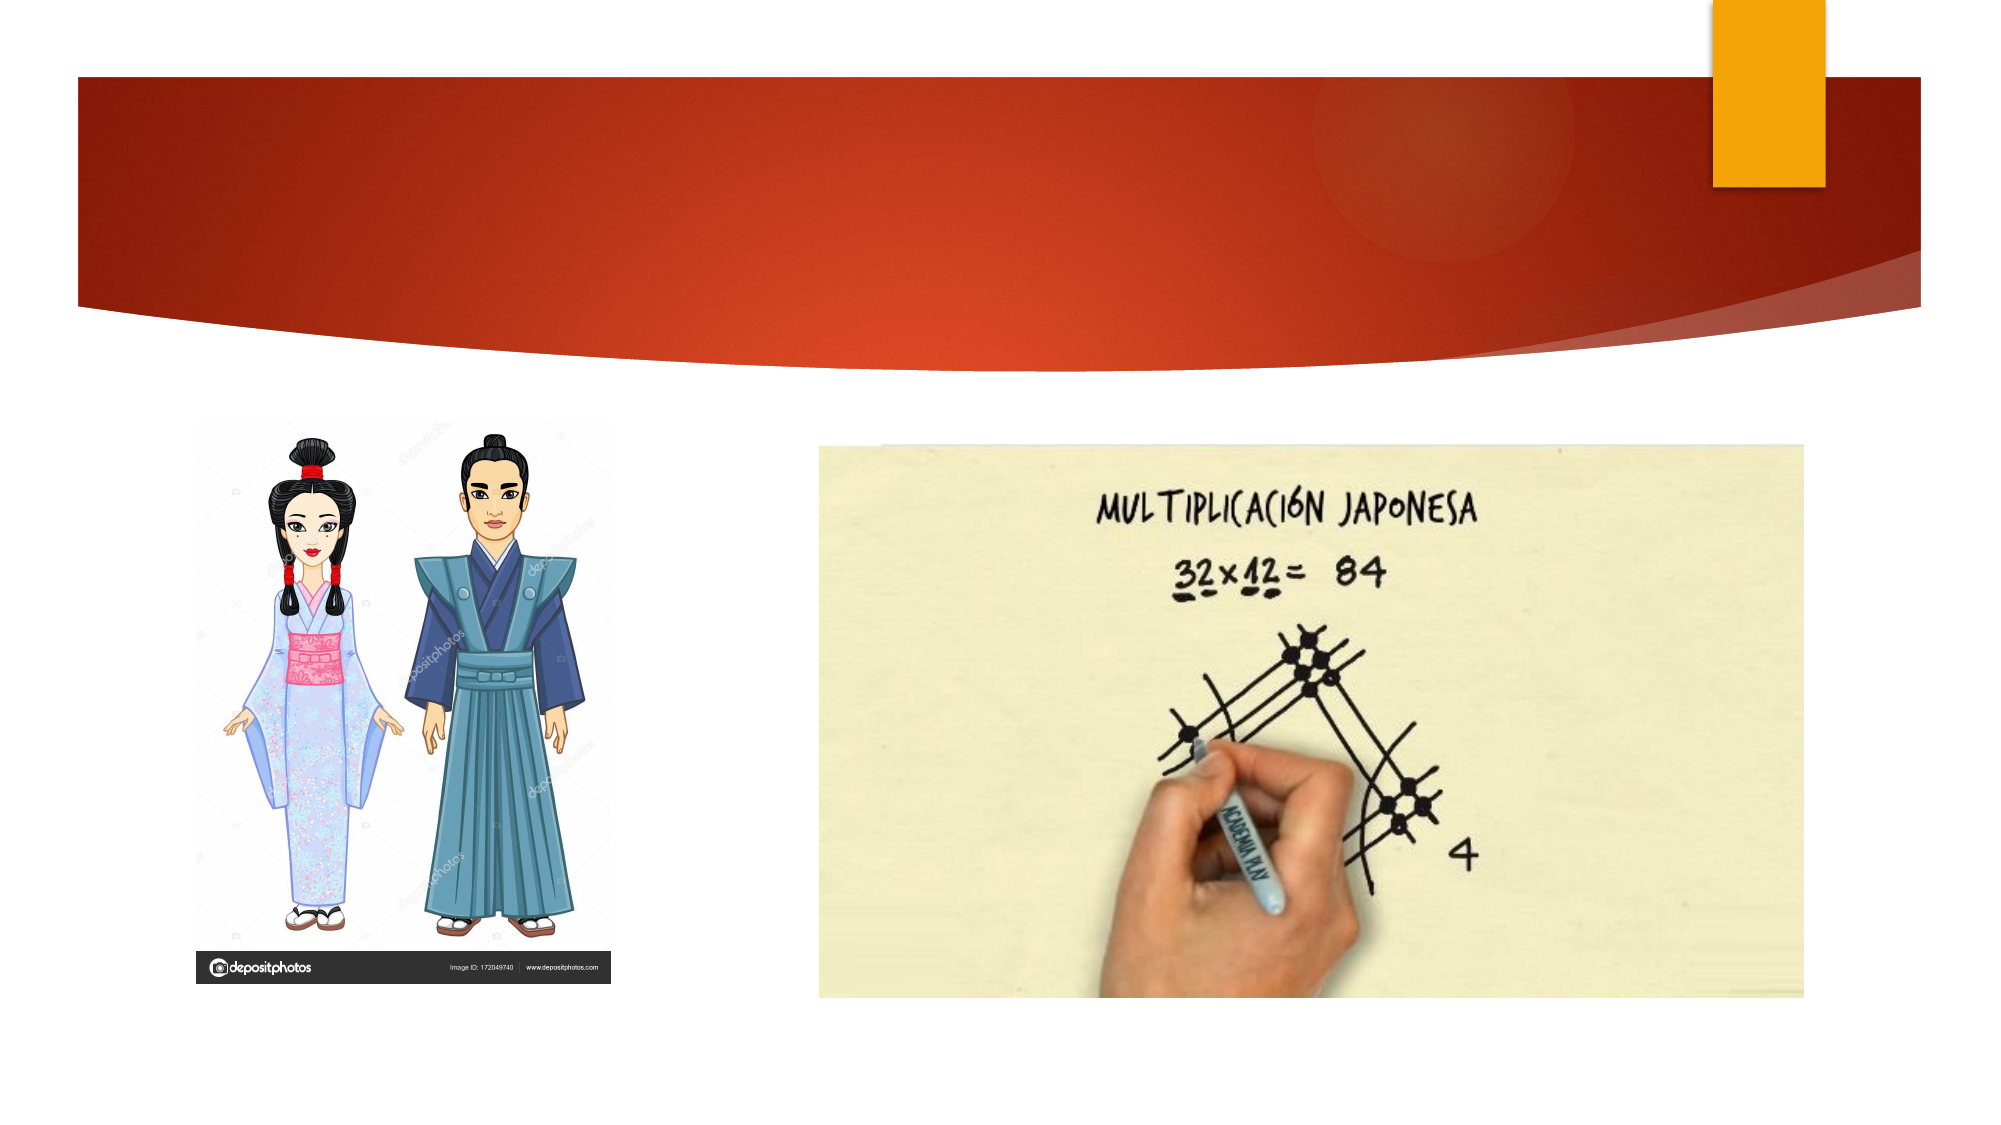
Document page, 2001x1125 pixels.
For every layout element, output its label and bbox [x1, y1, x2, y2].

picture [819, 443, 1804, 999]
list [196, 422, 611, 984]
